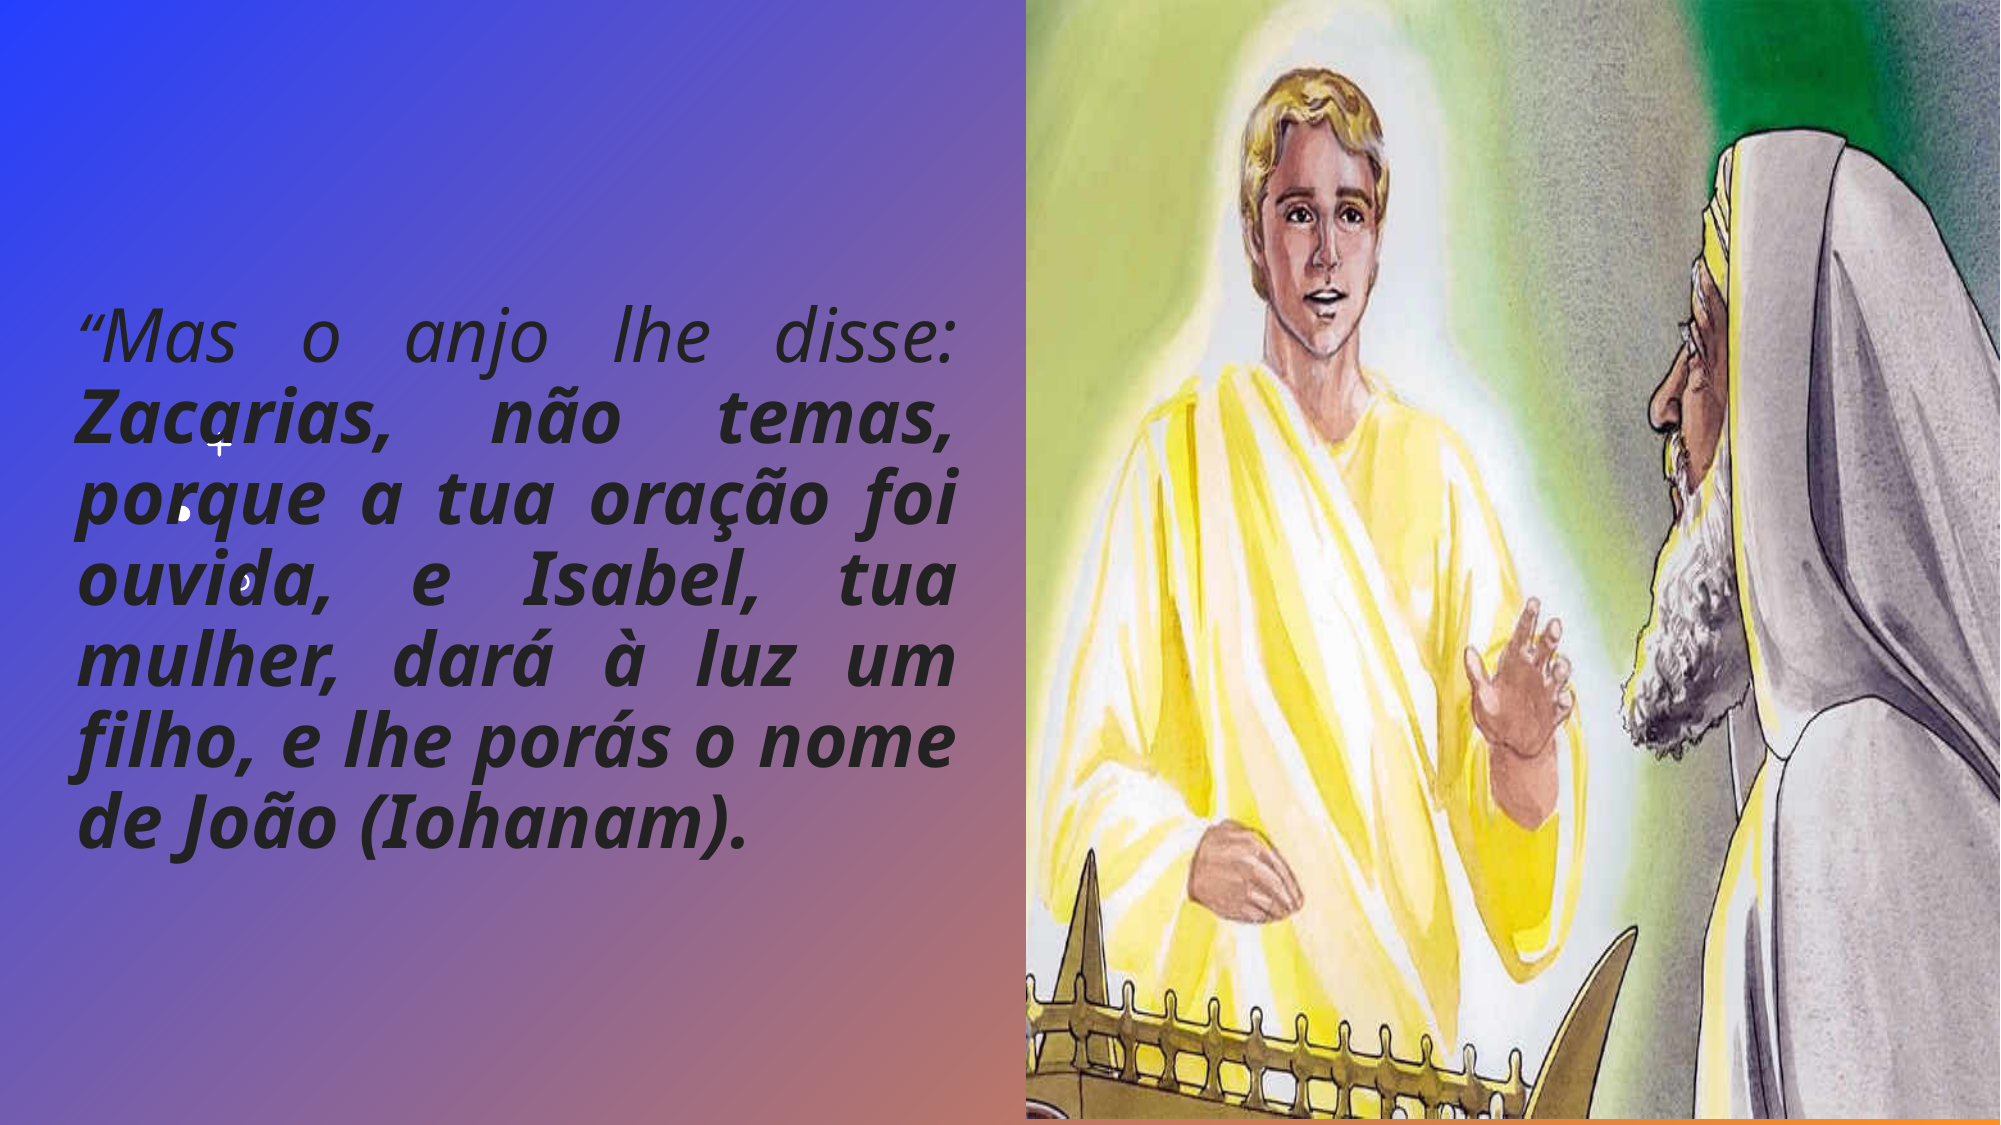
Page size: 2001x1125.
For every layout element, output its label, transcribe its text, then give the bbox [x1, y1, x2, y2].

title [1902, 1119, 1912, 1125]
subtitle “Mas o anjo lhe disse: Zacarias, não temas, porque a tua oração foi ouvida, e Isabel, tua mulher, dará à luz um filho, e lhe porás o nome de João (Iohanam). [61, 290, 974, 1125]
picture [1026, 0, 2000, 1119]
